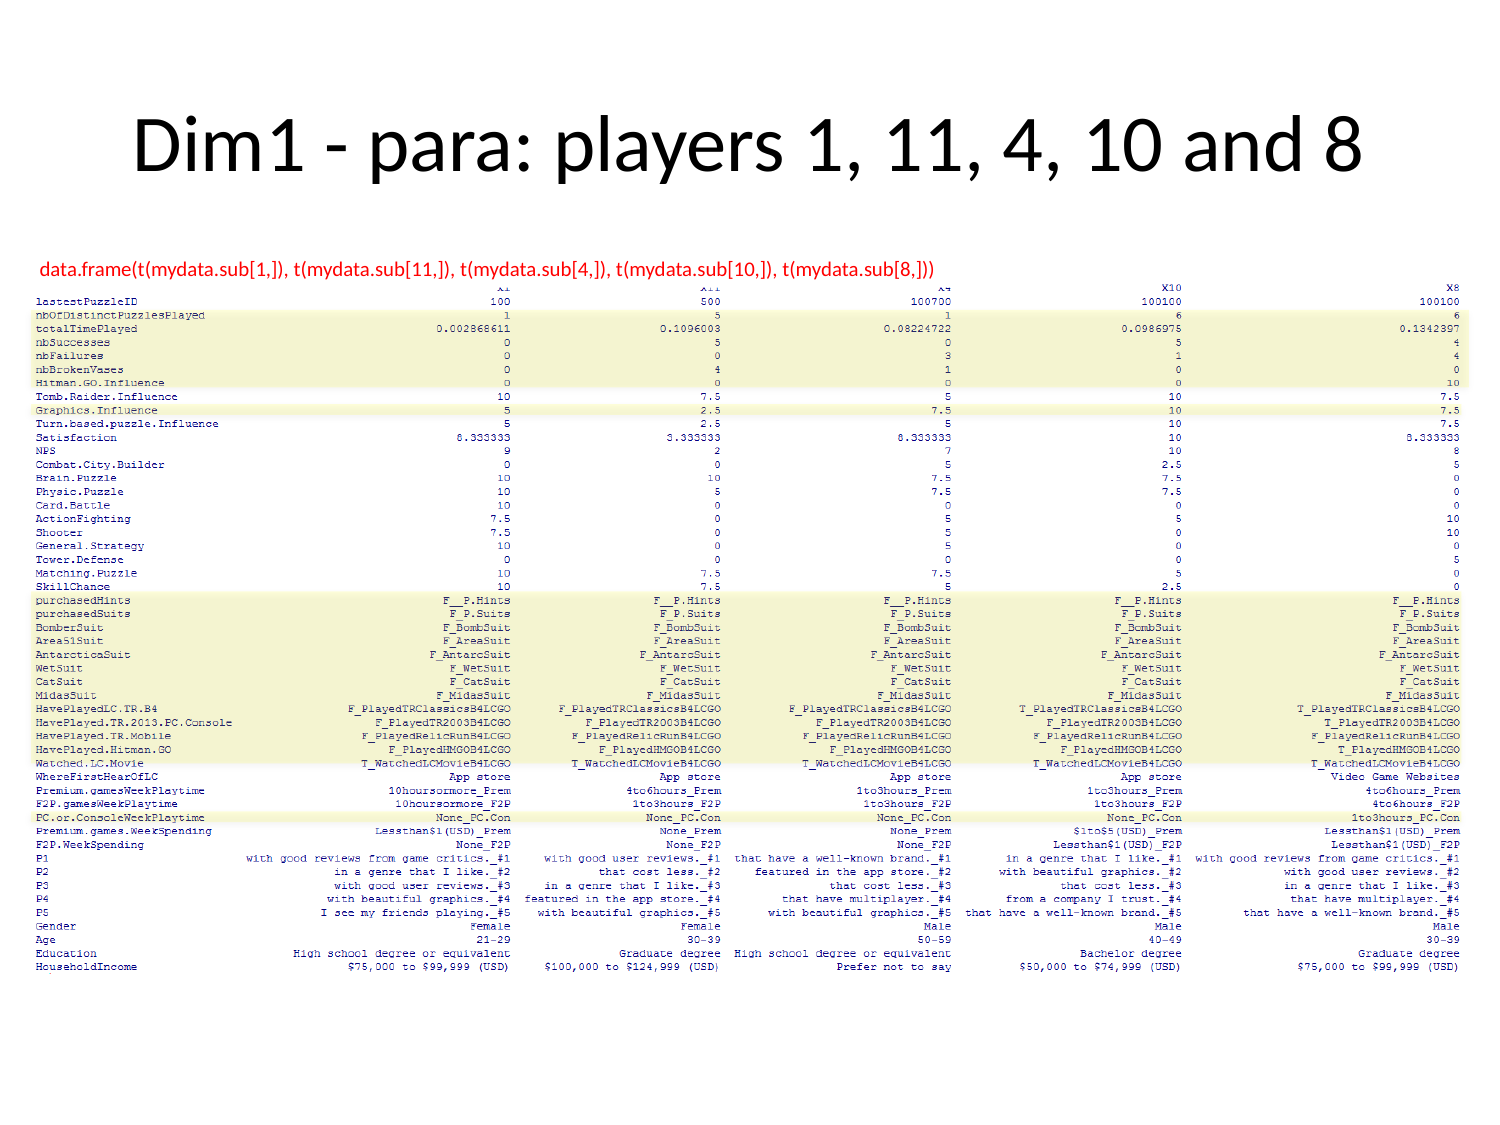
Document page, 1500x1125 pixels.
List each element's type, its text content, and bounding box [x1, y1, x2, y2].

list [30, 267, 1470, 974]
title Dim1 - para: players 1, 11, 4, 10 and 8 [75, 45, 1425, 233]
text_box data.frame(t(mydata.sub[1,]), t(mydata.sub[11,]), t(mydata.sub[4,]), t(mydata.sub[10,]), t(mydata.sub[8,])) [24, 248, 1161, 288]
